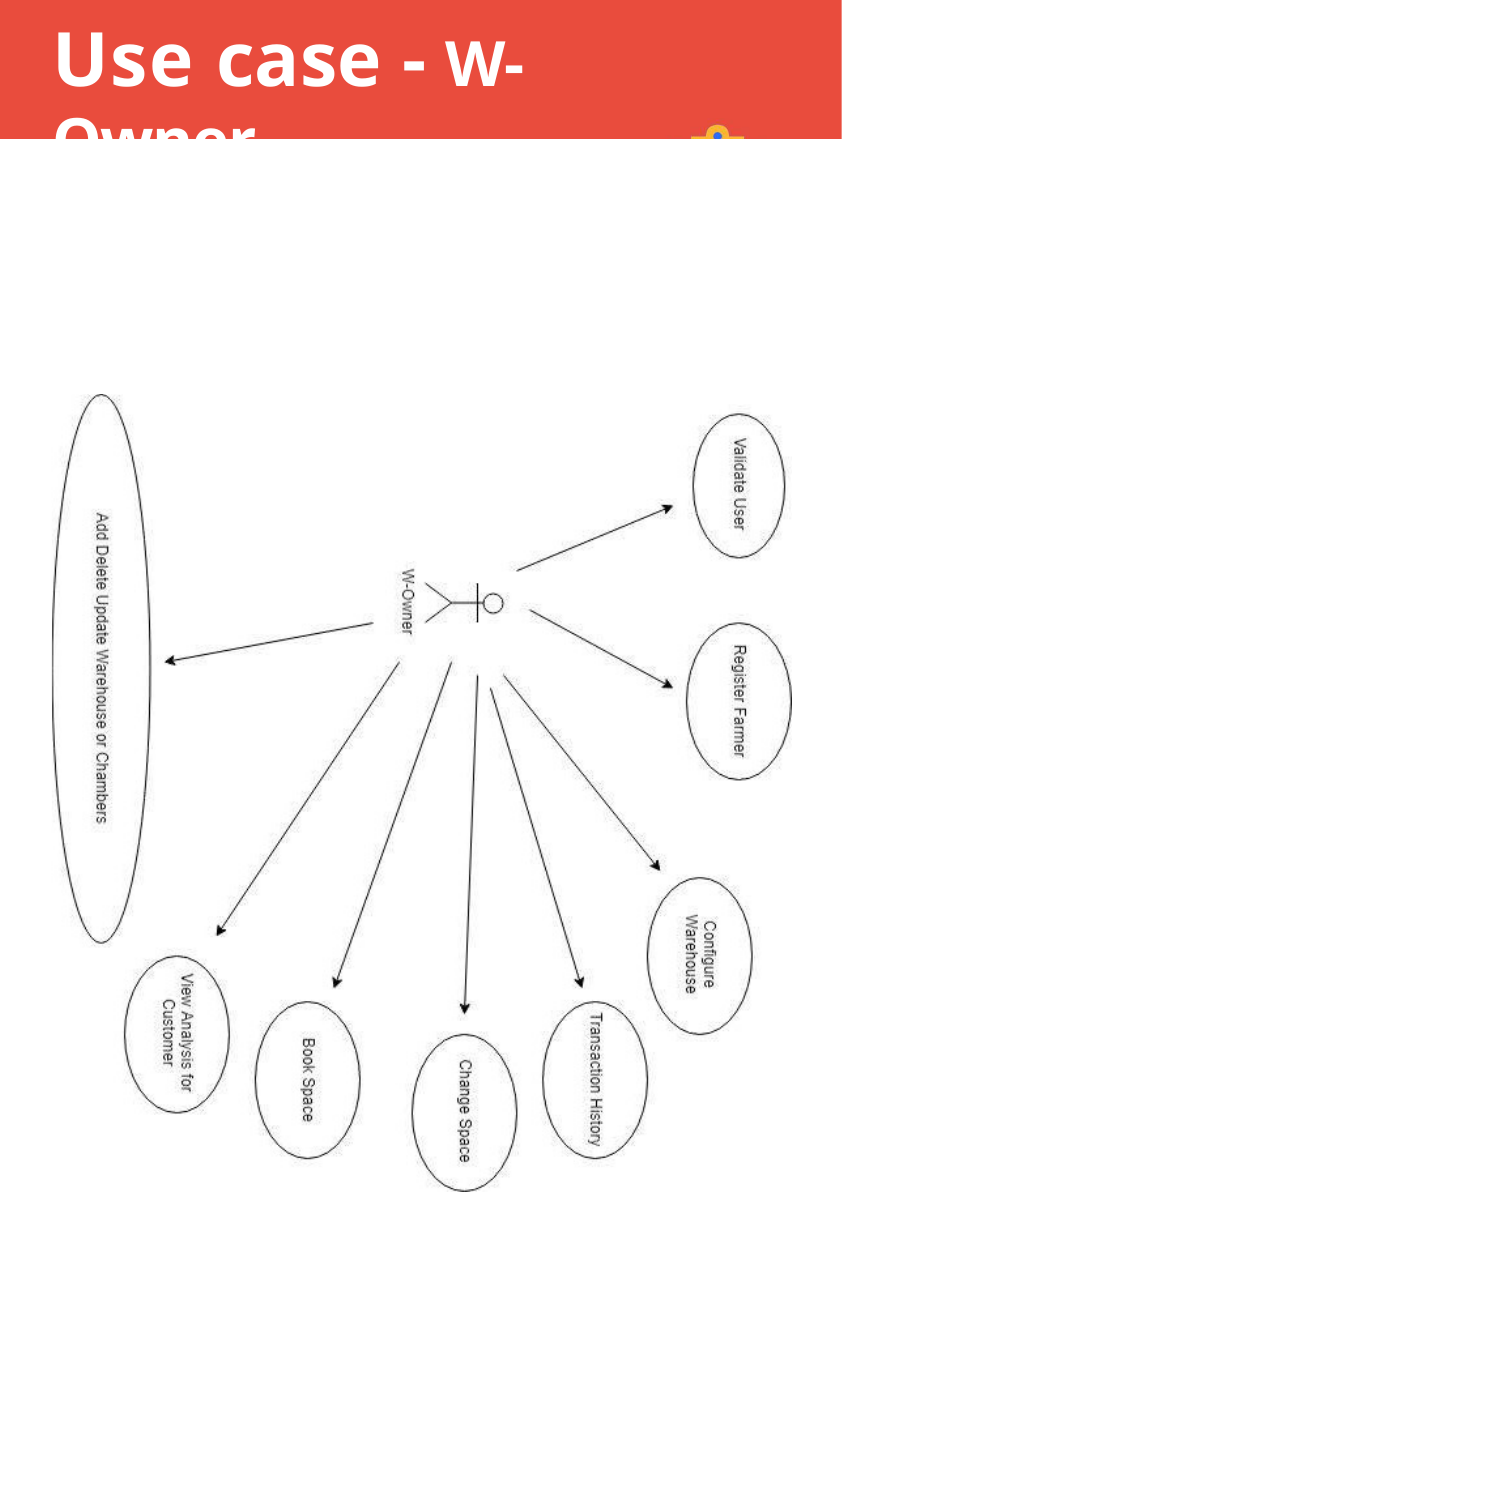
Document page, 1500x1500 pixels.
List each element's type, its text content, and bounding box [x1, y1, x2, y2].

text_box [0, 0, 842, 139]
text_box [51, 394, 792, 1192]
title Use case - W-Owner [50, 8, 683, 262]
